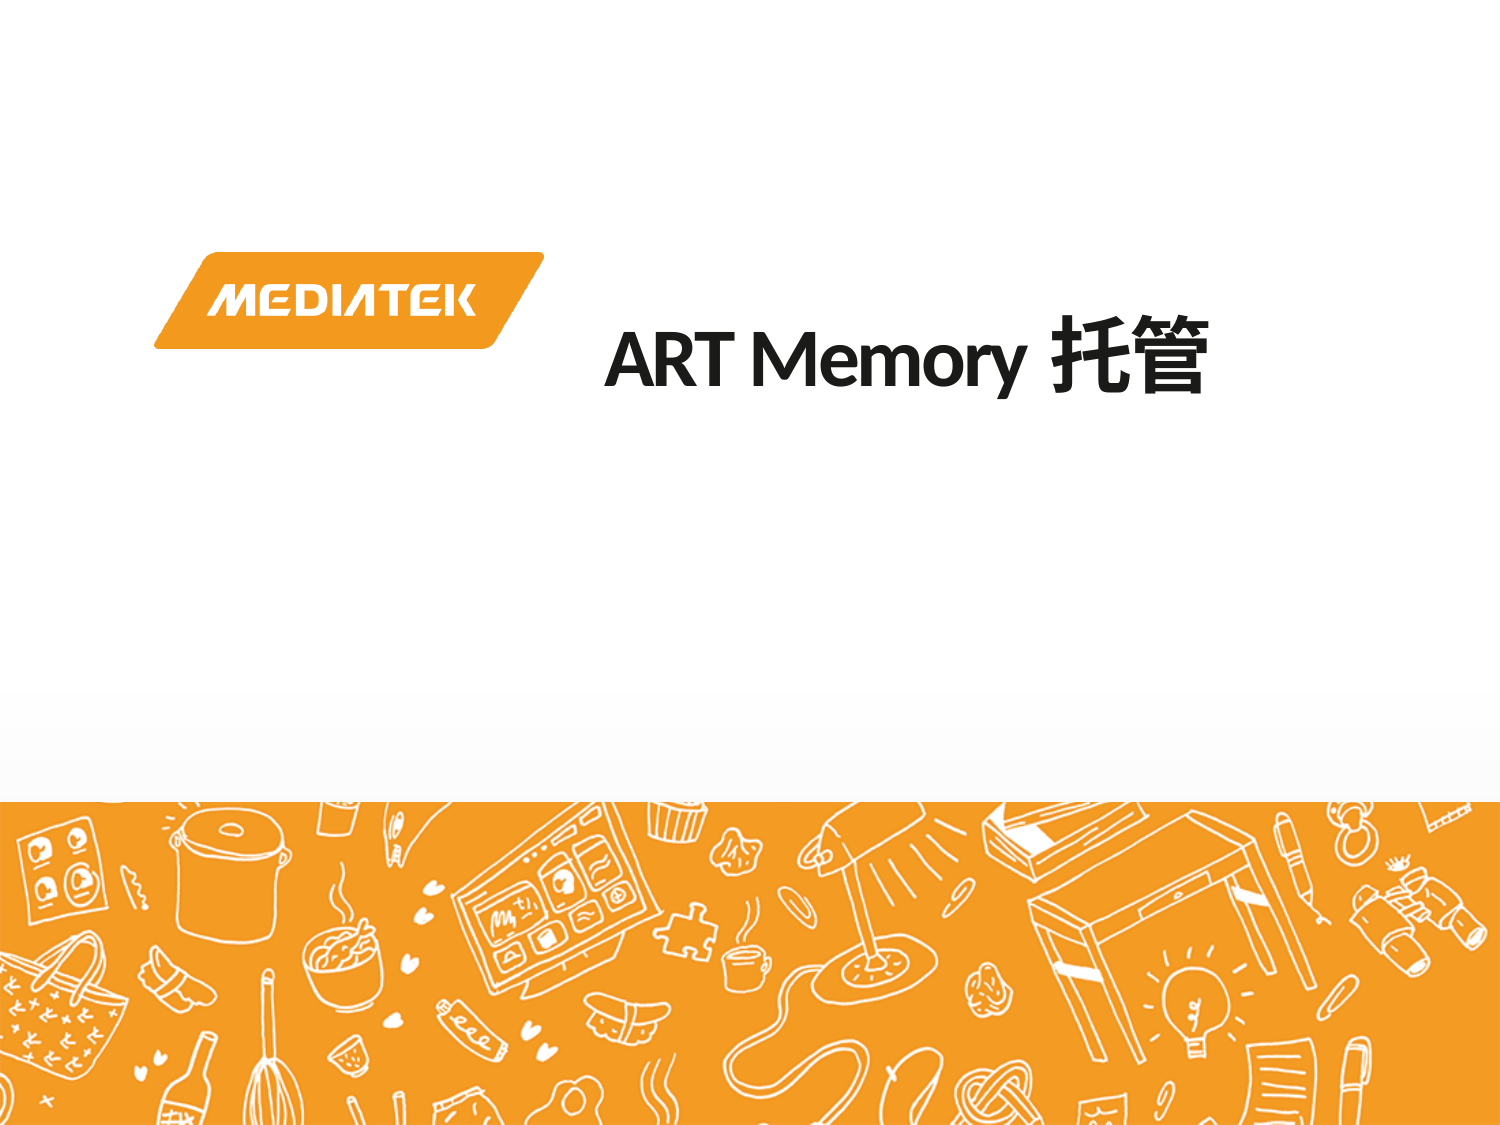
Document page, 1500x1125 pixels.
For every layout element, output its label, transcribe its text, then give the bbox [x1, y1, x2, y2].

title ART Memory托管 [589, 246, 1425, 630]
picture [0, 802, 1500, 1125]
picture [154, 252, 544, 349]
